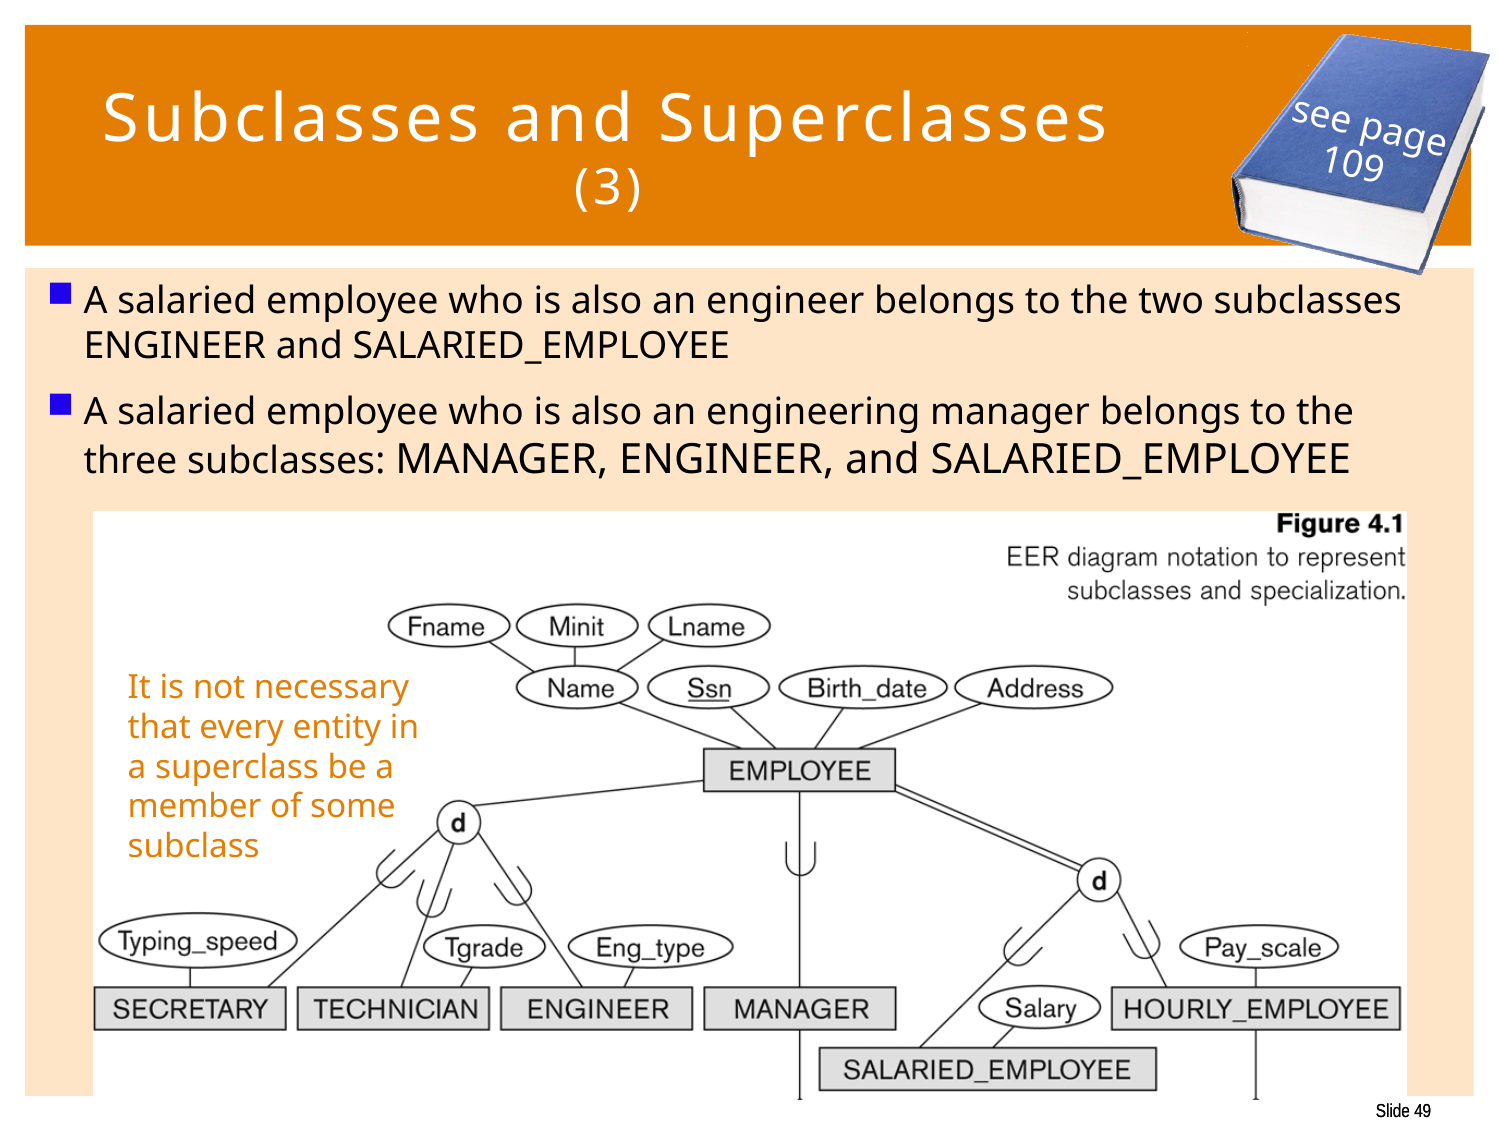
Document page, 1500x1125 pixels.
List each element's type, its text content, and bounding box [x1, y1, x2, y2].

list A salaried employee who is also an engineer belongs to the two subclasses ENGINEER and SALARIED_EMPLOYEE A salaried employee who is also an engineering manager belongs to the three subclasses: MANAGER, ENGINEER, and SALARIED_EMPLOYEE [23, 268, 1465, 992]
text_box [92, 511, 1408, 1100]
title Subclasses and Superclasses (3) [62, 58, 1154, 232]
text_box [1222, 0, 1500, 302]
